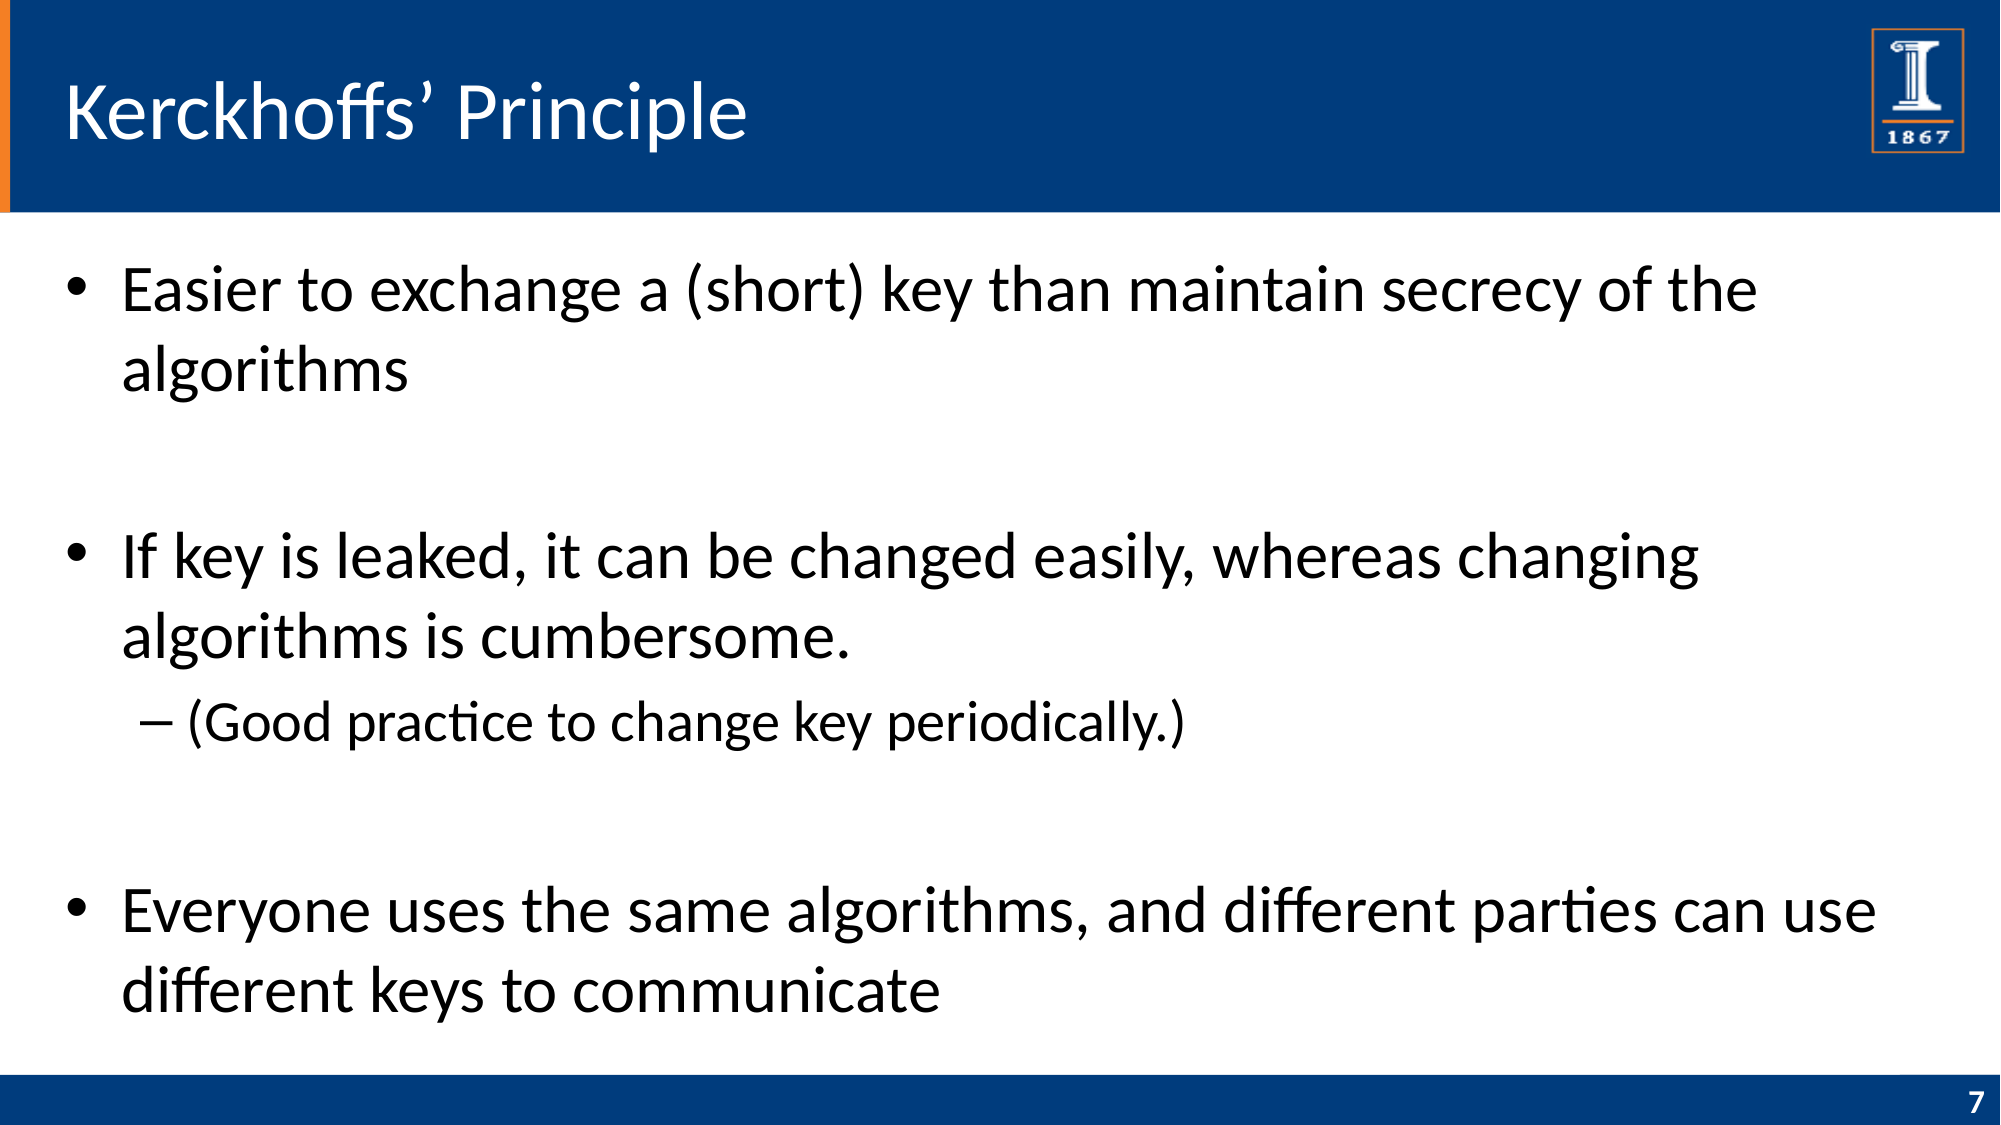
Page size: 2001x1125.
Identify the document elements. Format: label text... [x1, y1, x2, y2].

list Easier to exchange a (short) key than maintain secrecy of the algorithms If key is leaked, it can be changed easily, whereas changing algorithms is cumbersome. (Good practice to change key periodically.) Everyone uses the same algorithms, and different parties can use different keys to communicate [50, 237, 1950, 1050]
slide_number 7 [1899, 1074, 2000, 1125]
picture [1866, 24, 1971, 158]
title Kerckhoffs’ Principle [50, 24, 1517, 188]
